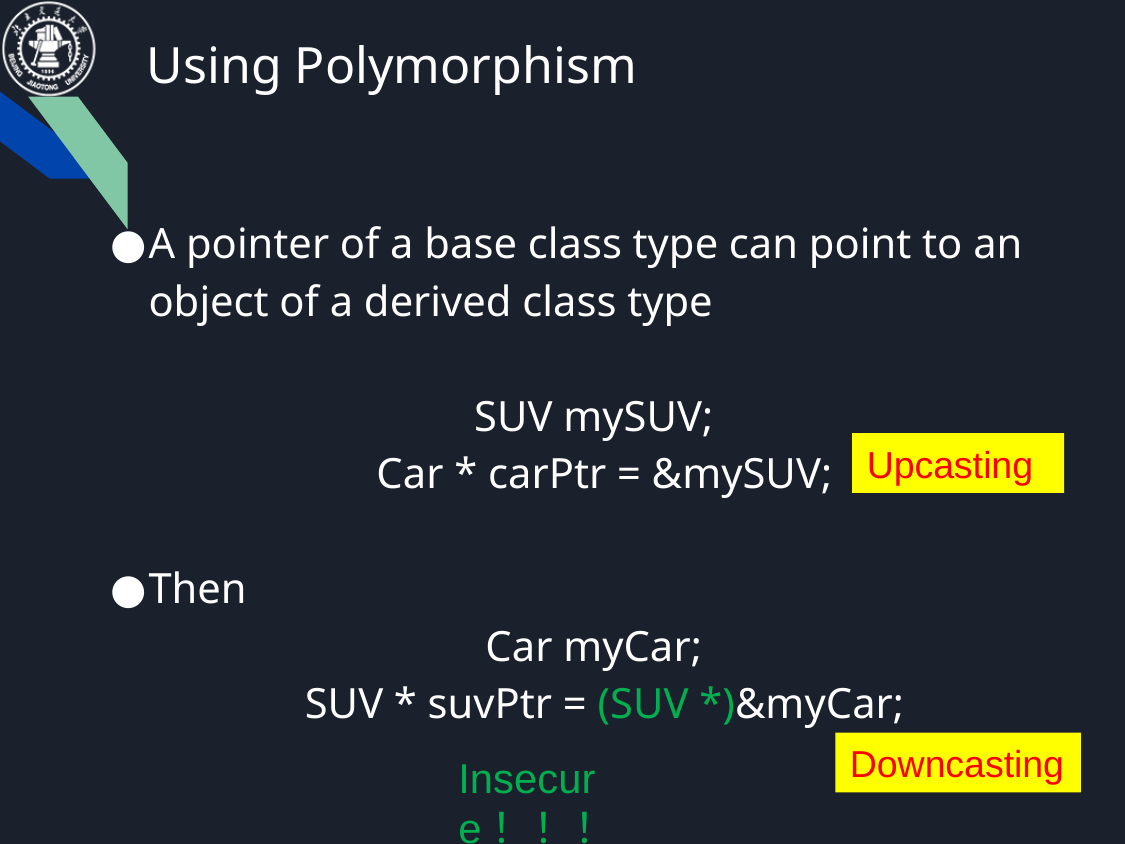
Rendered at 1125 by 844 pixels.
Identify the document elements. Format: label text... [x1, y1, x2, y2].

picture [0, 0, 100, 97]
text_box Downcasting [835, 732, 1081, 793]
text_box Insecure！！！ [443, 744, 748, 844]
list A pointer of a base class type can point to an object of a derived class type SUV mySUV; Car * carPtr = &mySUV; Then Car myCar; SUV * suvPtr = (SUV *)&myCar; [77, 194, 1114, 673]
text_box Upcasting [852, 433, 1065, 493]
title Using Polymorphism [135, 22, 1114, 135]
